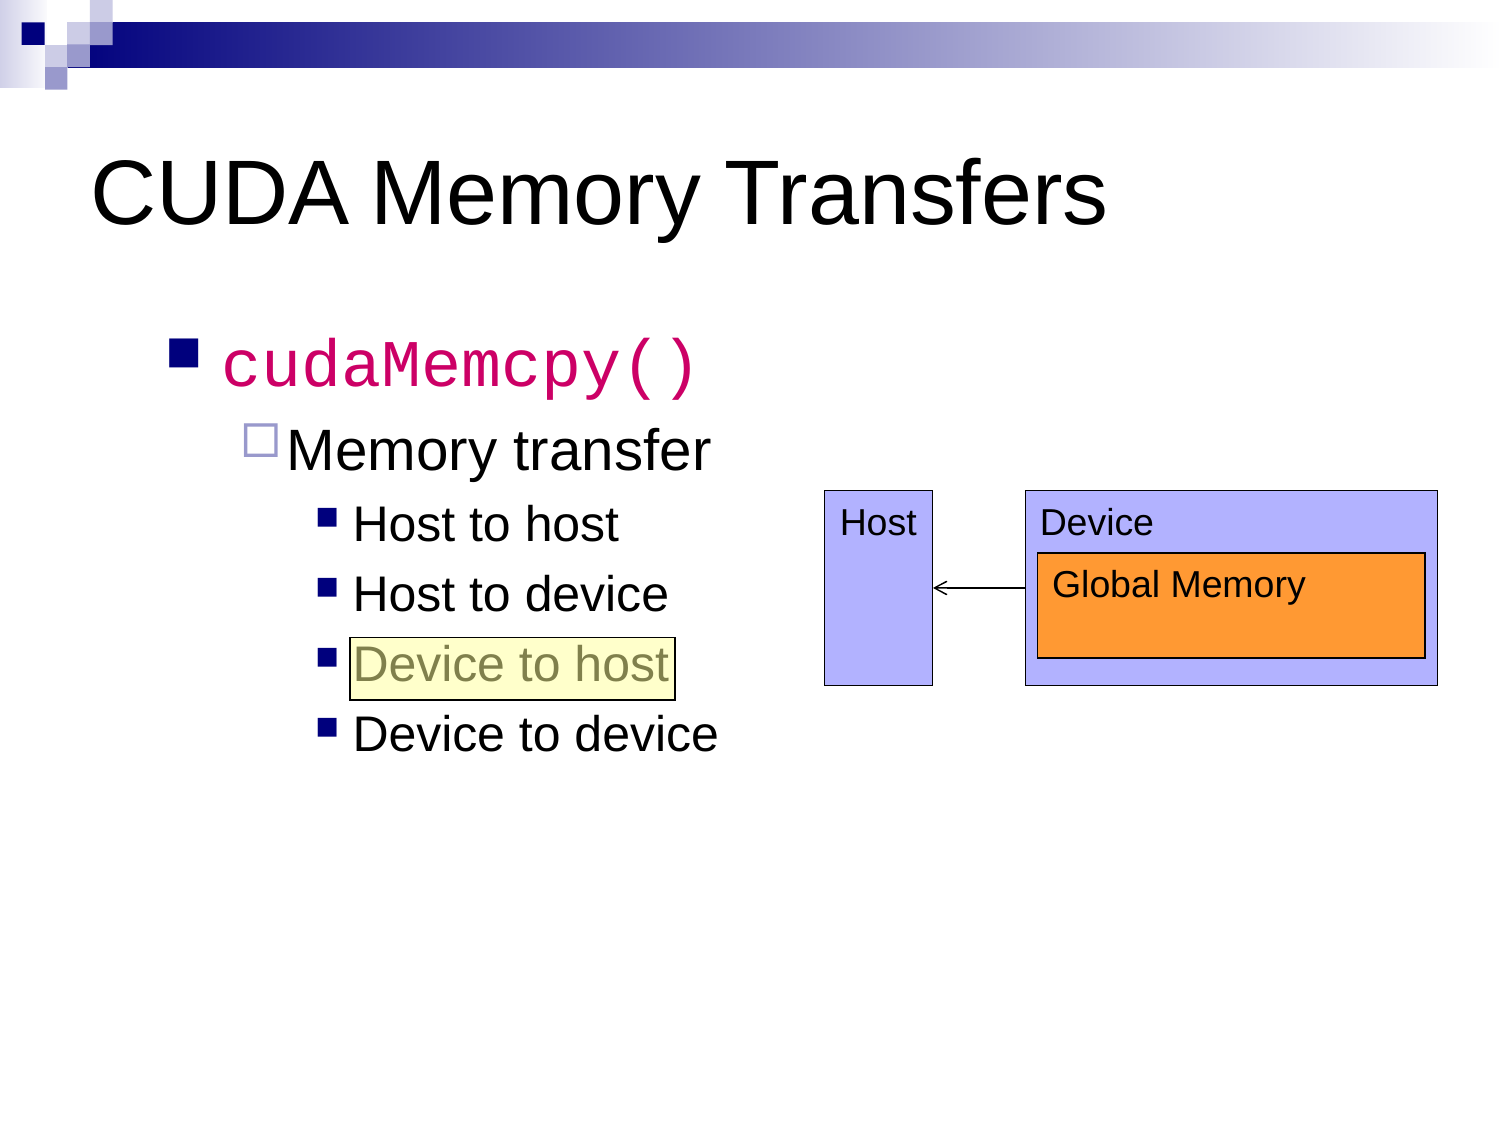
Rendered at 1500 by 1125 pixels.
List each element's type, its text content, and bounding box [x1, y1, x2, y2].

list cudaMemcpy() Memory transfer Host to host Host to device Device to host Device to device [150, 312, 763, 950]
text_box [350, 637, 675, 700]
text_box Global Memory [1037, 553, 1425, 658]
text_box Host [824, 490, 933, 686]
title CUDA Memory Transfers [75, 75, 1425, 300]
text_box Device [1025, 490, 1438, 686]
